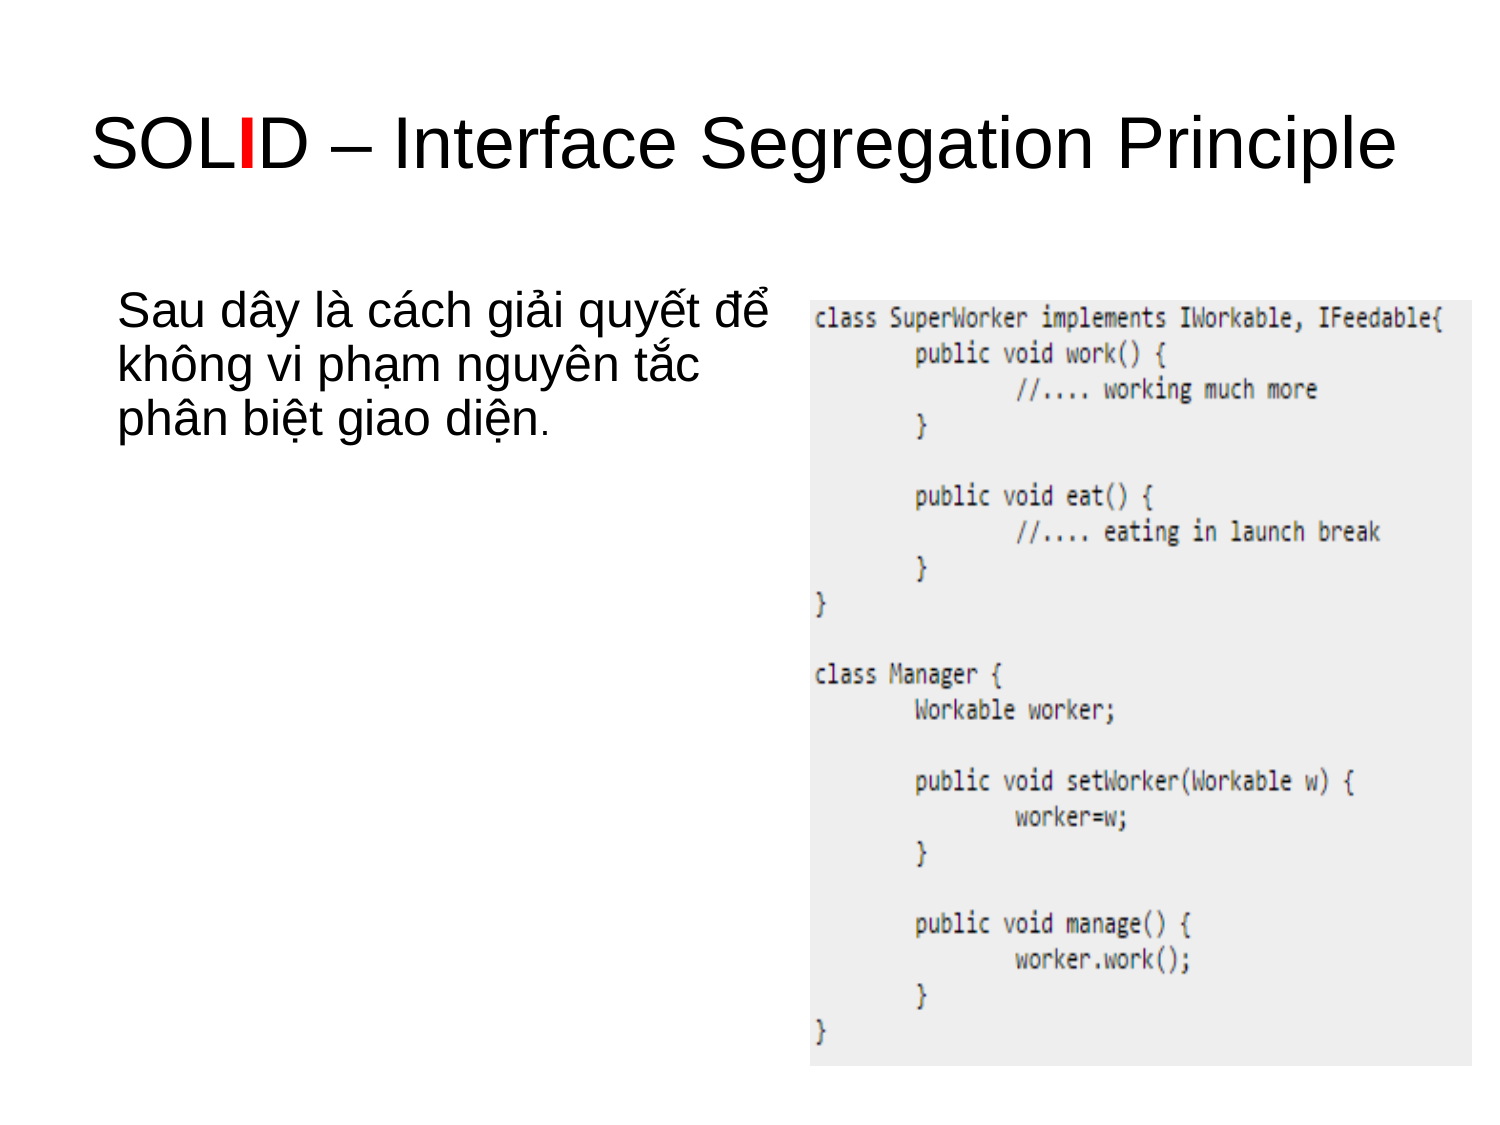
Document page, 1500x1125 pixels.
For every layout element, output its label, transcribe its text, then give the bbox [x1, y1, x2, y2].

picture [810, 300, 1473, 1066]
title SOLID – Interface Segregation Principle [75, 45, 1425, 233]
text_box Sau dây là cách giải quyết để không vi phạm nguyên tắc phân biệt giao diện. [103, 277, 811, 454]
